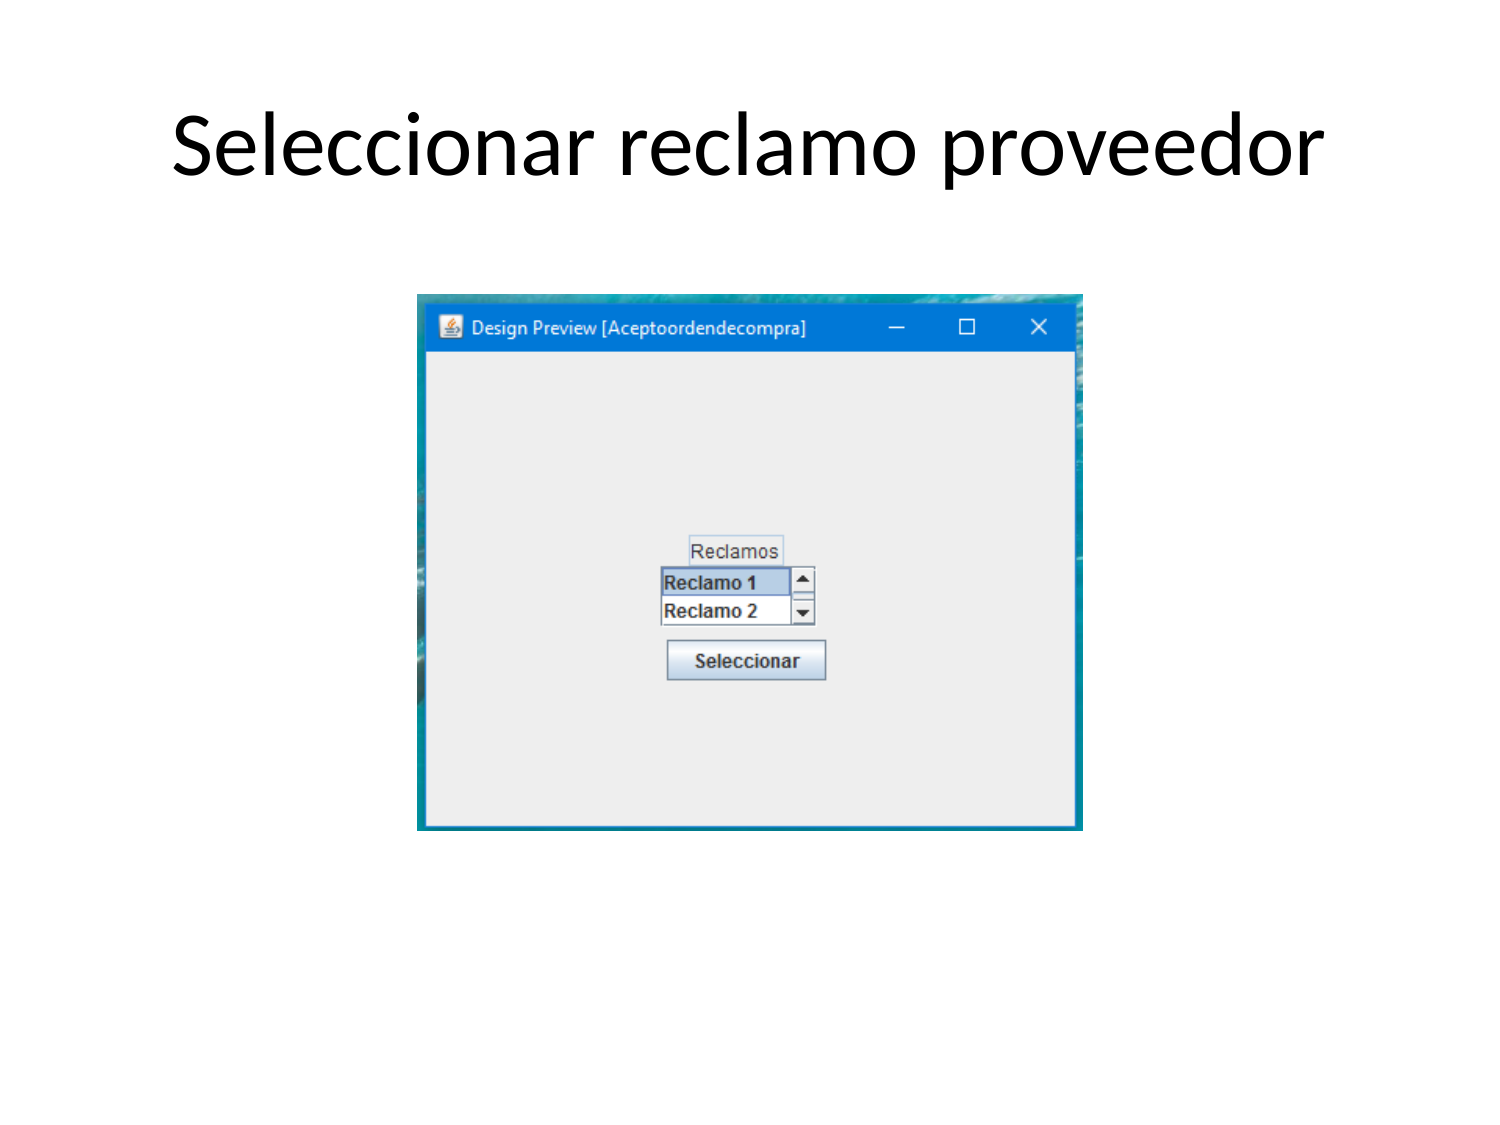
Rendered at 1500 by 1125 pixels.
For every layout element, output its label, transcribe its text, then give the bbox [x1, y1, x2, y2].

title Seleccionar reclamo proveedor [75, 45, 1425, 233]
picture [416, 294, 1083, 831]
